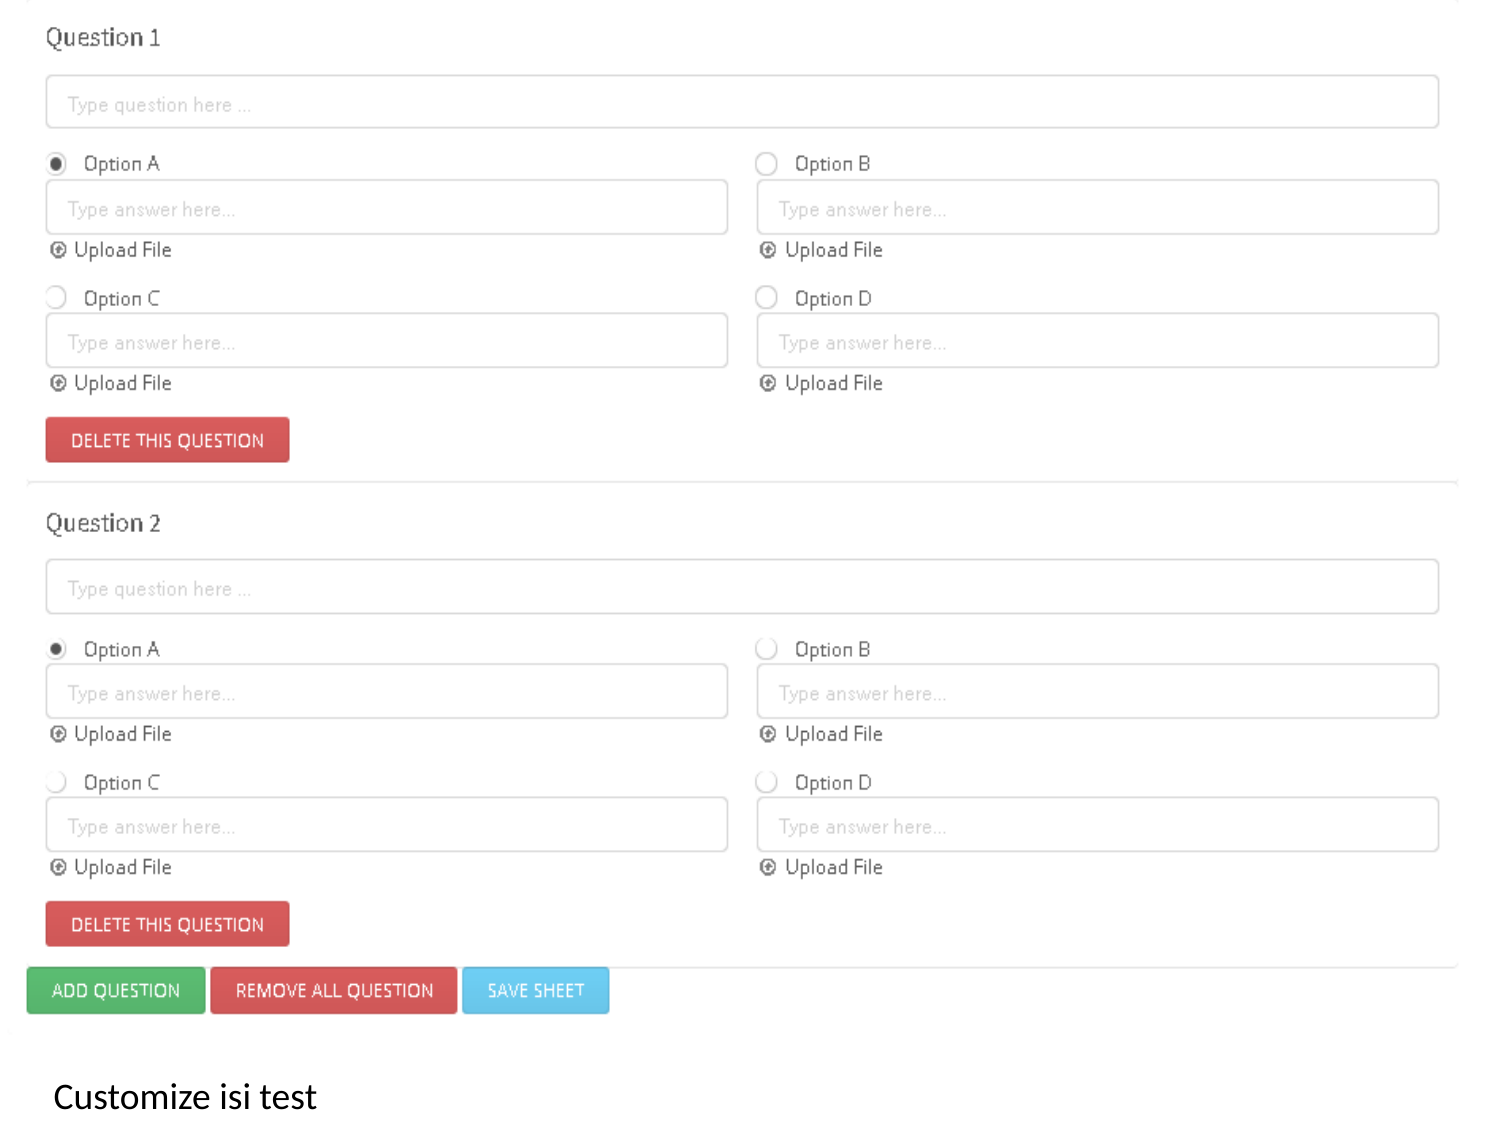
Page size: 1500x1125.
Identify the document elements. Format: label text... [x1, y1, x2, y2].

picture [0, 0, 1465, 1038]
text_box Customize isi test [38, 1064, 333, 1125]
